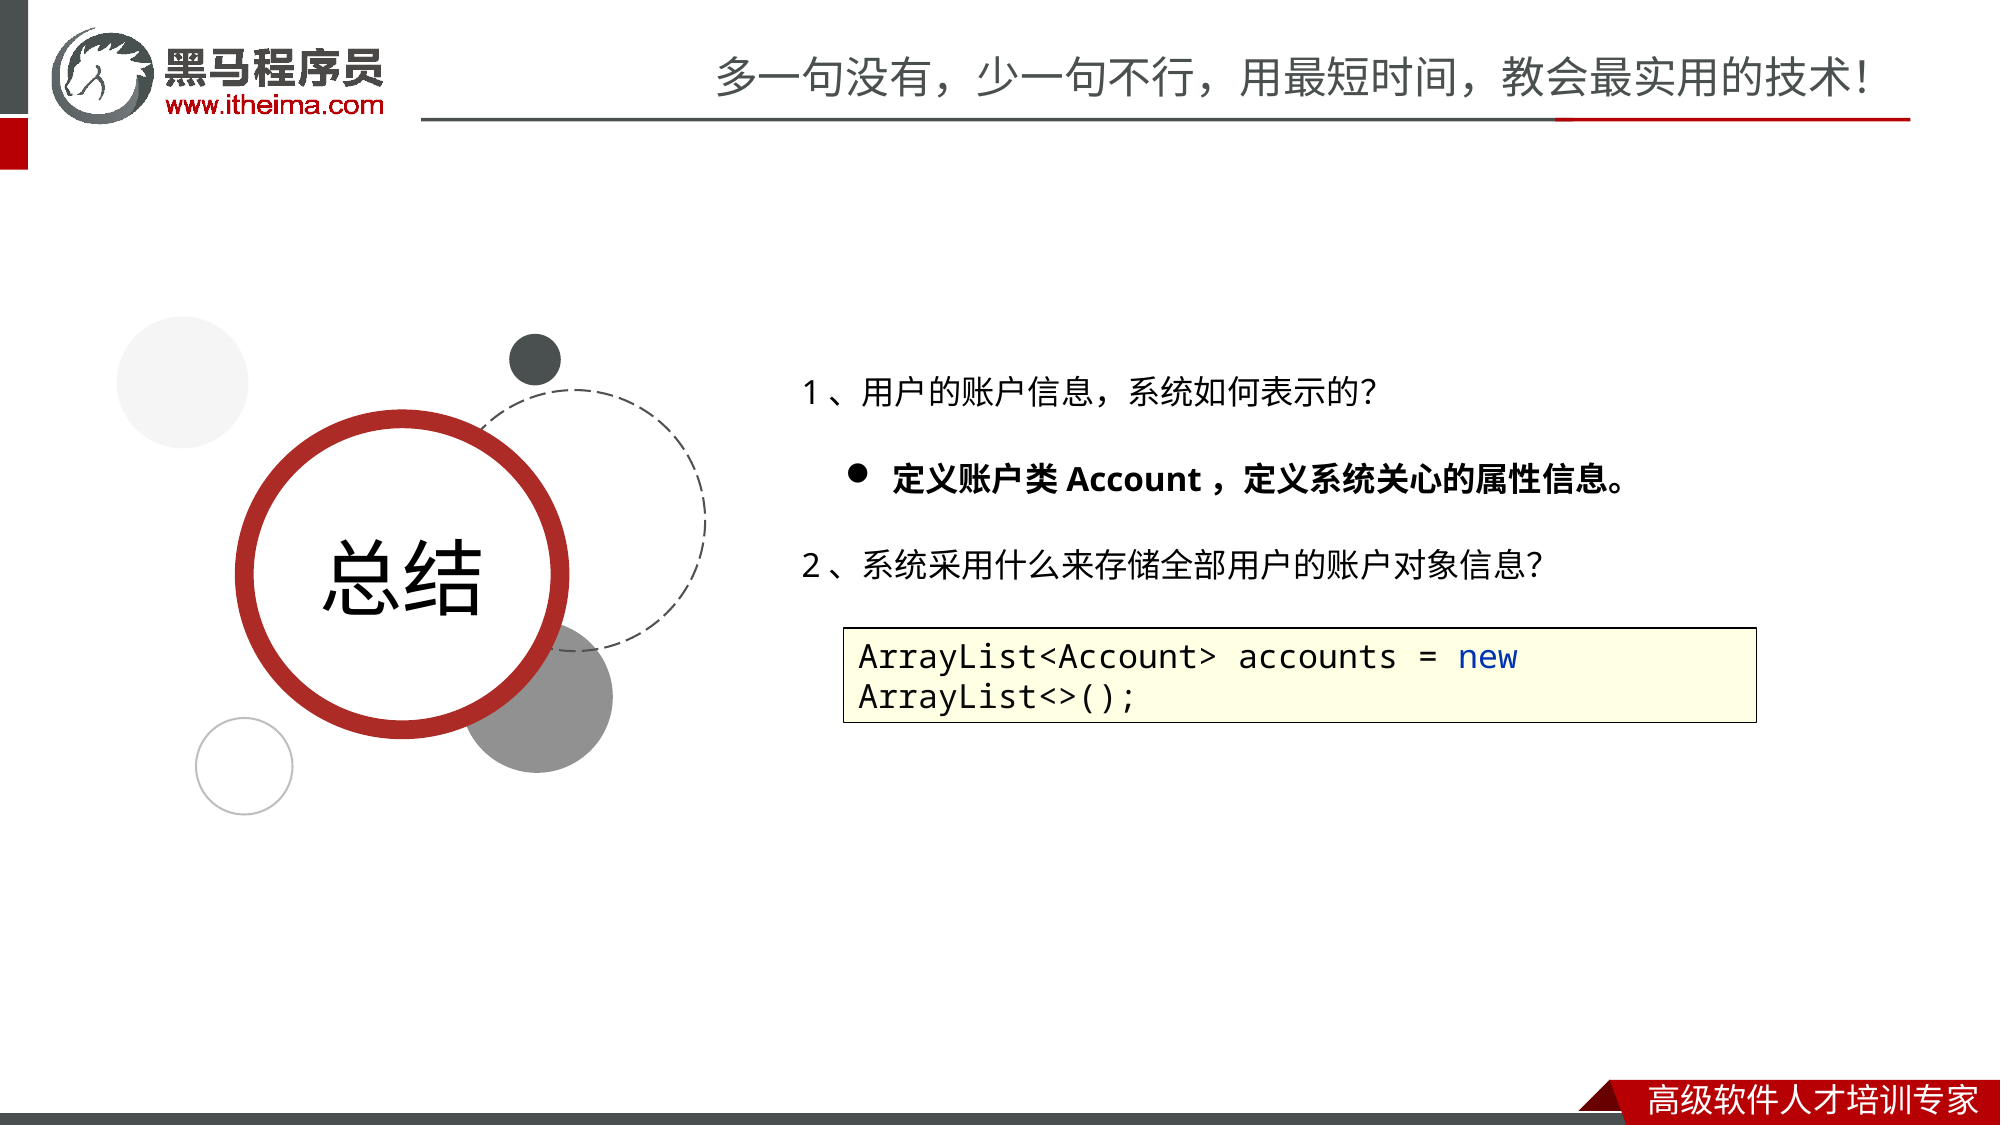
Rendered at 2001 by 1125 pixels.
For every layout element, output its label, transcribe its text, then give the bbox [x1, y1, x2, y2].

picture [50, 26, 384, 125]
list 1、用户的账户信息，系统如何表示的？ 定义账户类Account，定义系统关心的属性信息。 2、系统采用什么来存储全部用户的账户对象信息？ [786, 190, 1991, 812]
text_box ArrayList<Account> accounts = new ArrayList<>(); [843, 628, 1757, 723]
